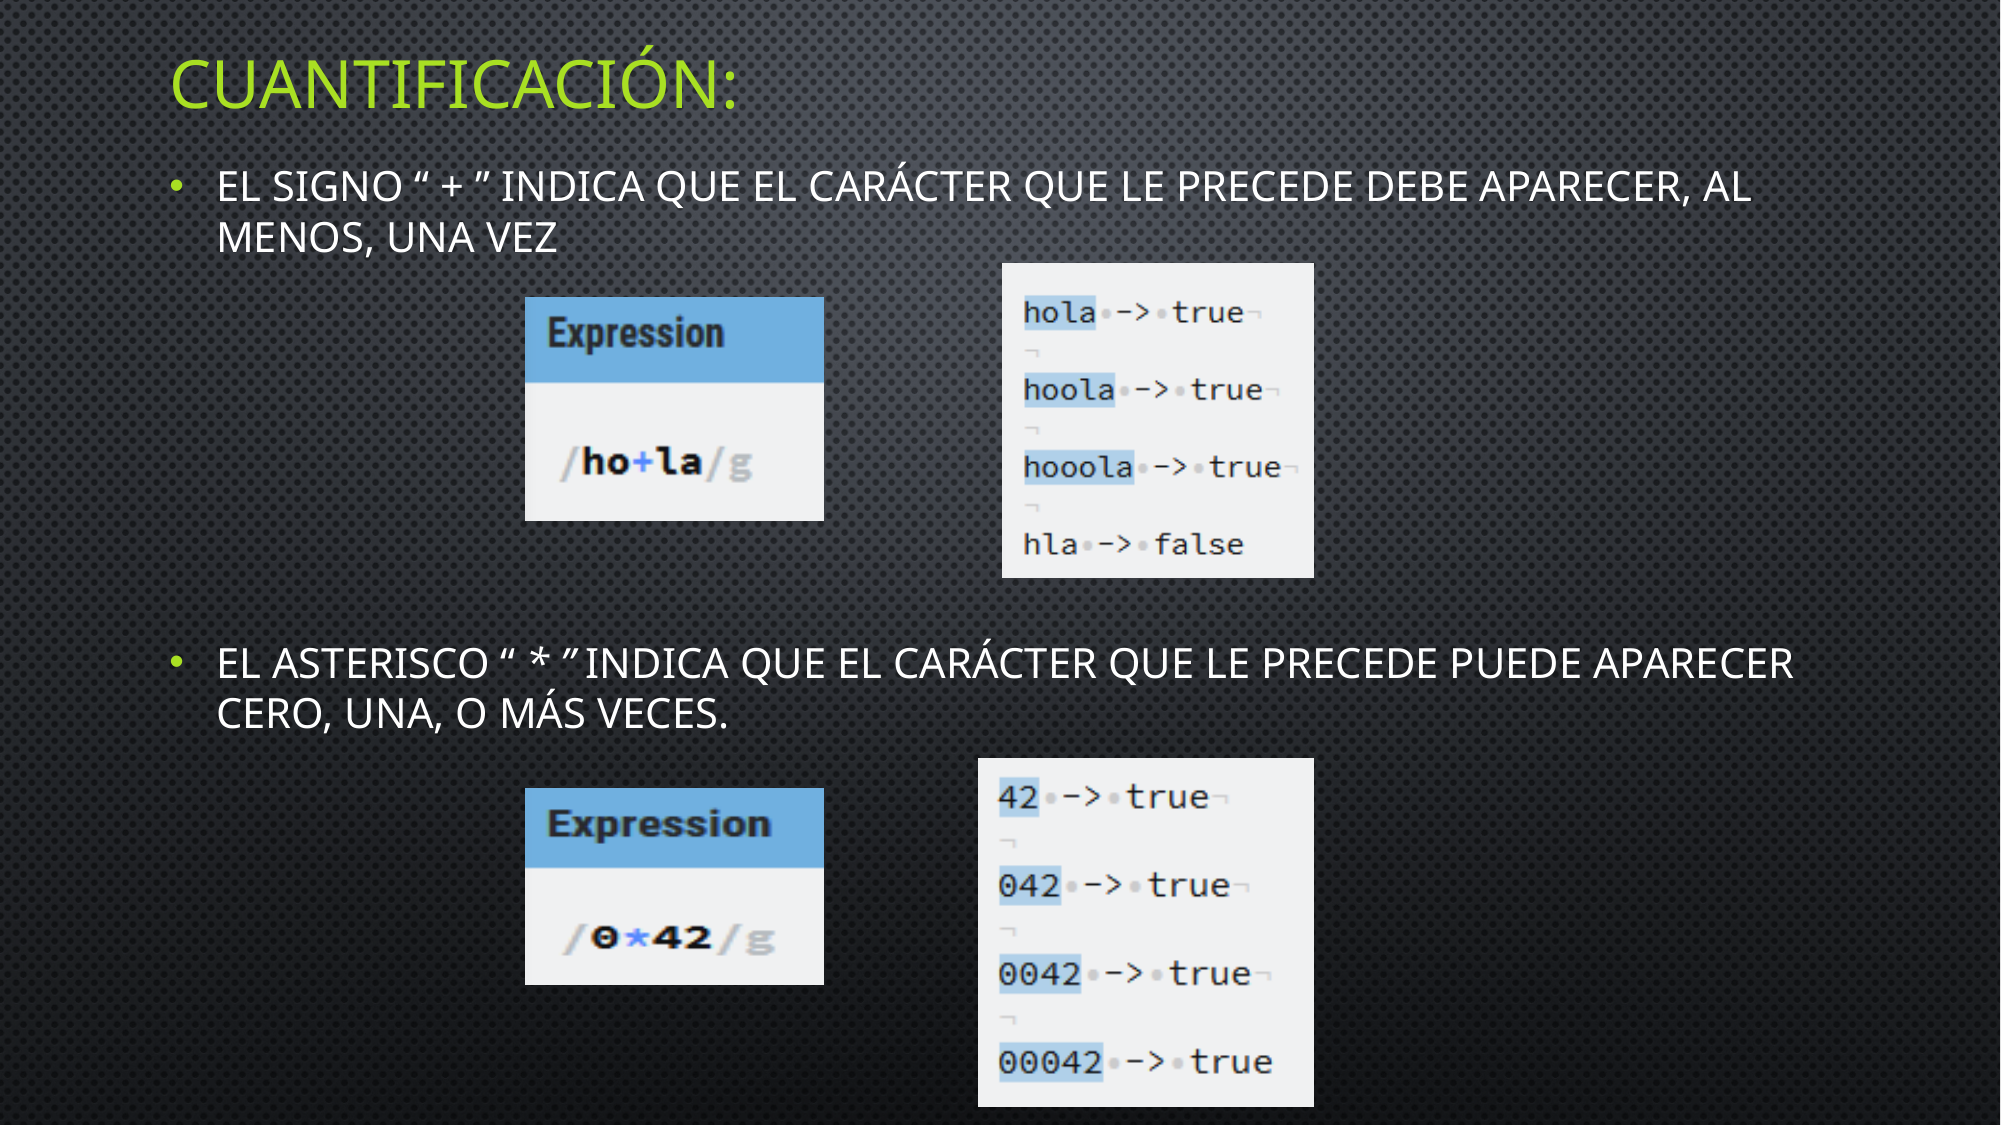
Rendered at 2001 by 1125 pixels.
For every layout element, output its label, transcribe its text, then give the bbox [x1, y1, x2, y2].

title Cuantificación: [154, 0, 1813, 128]
picture [525, 297, 825, 521]
picture [1002, 263, 1314, 578]
picture [525, 787, 825, 985]
text_box El asterisco “ * ” indica que el carácter que le precede puede aparecer cero, una, o más veces. [154, 604, 1887, 768]
list El signo “ + ” indica que el carácter que le precede debe aparecer, al menos, una vez [154, 128, 1887, 292]
picture [978, 758, 1315, 1108]
